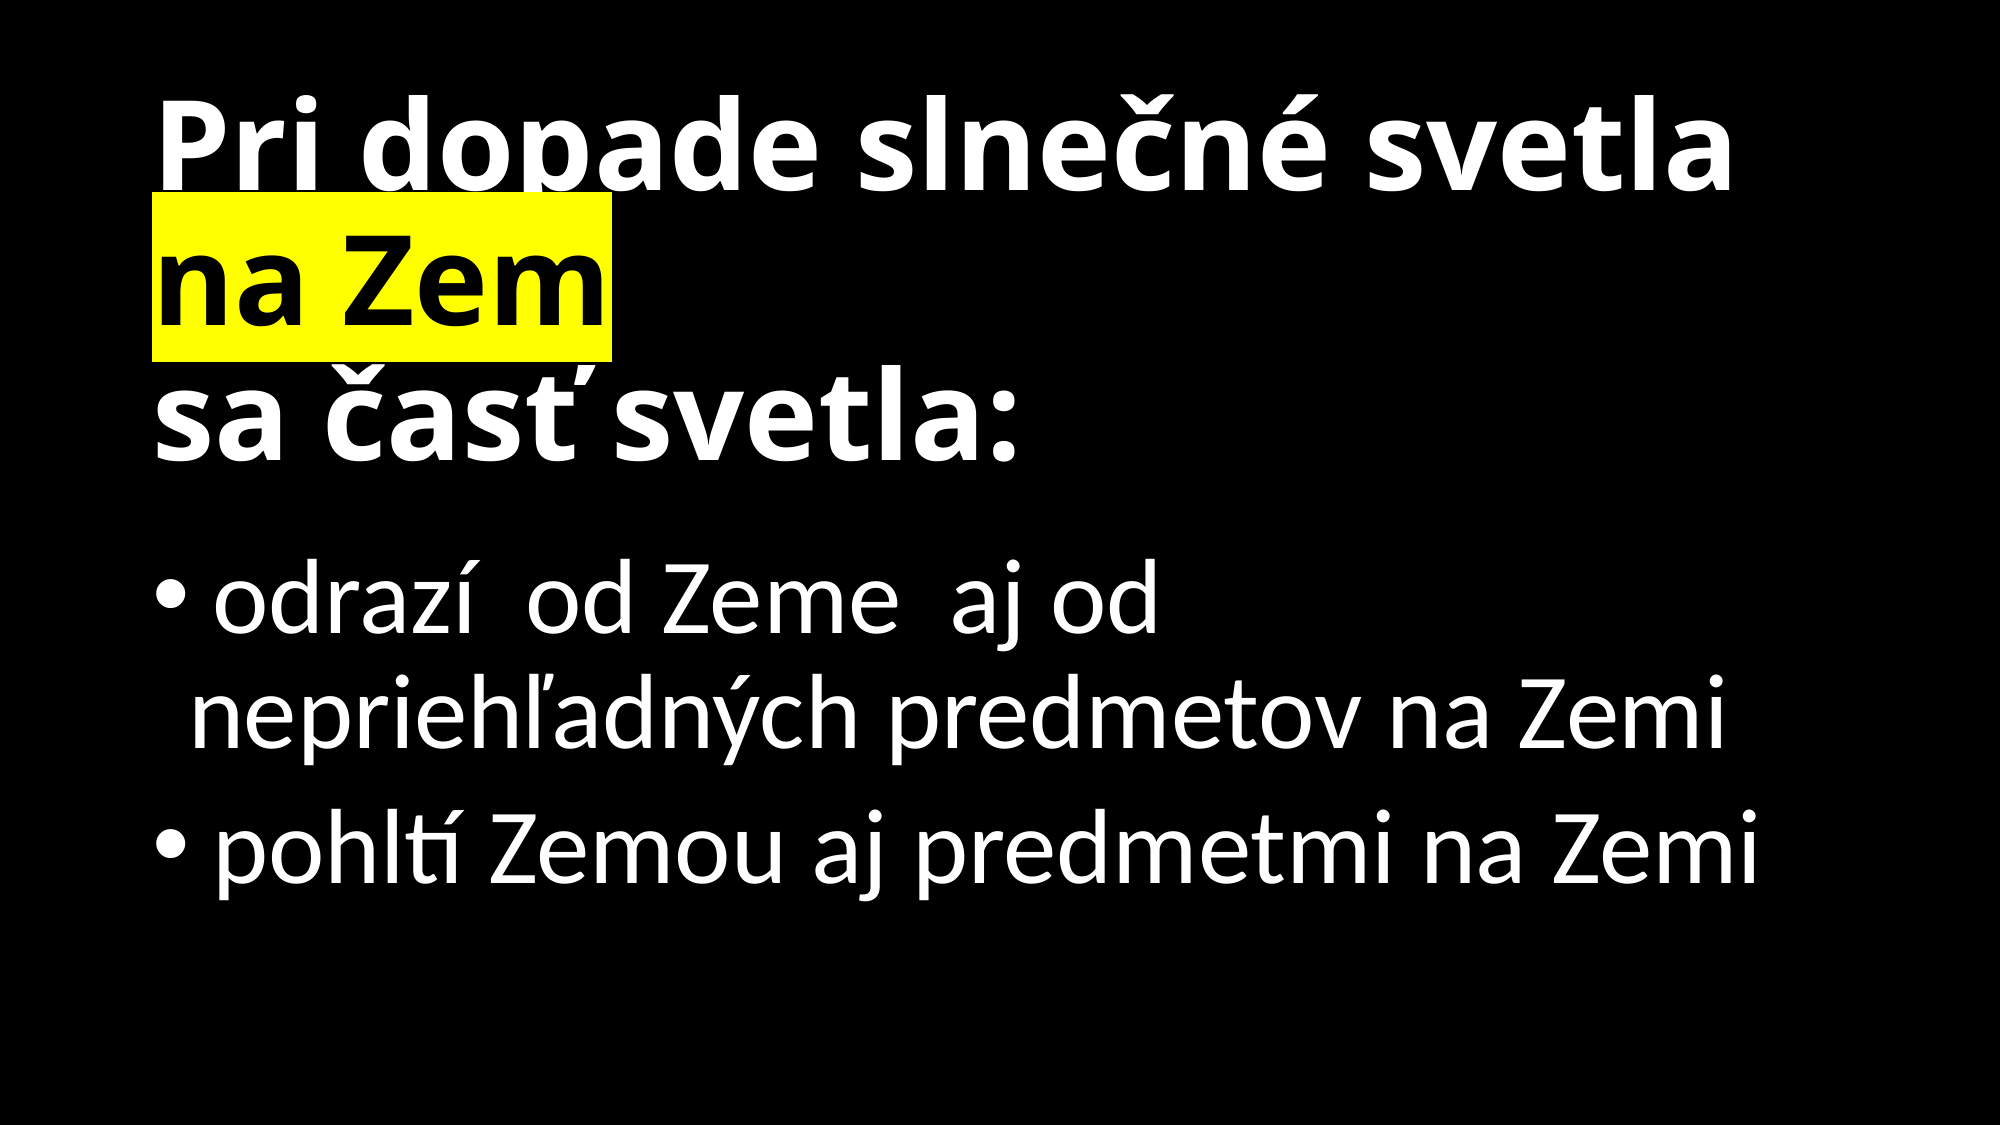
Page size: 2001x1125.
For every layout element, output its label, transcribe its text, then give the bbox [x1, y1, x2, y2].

list odrazí od Zeme aj od nepriehľadných predmetov na Zemi pohltí Zemou aj predmetmi na Zemi [137, 533, 1863, 1014]
title Pri dopade slnečné svetla na Zem sa časť svetla: [137, 59, 1863, 511]
